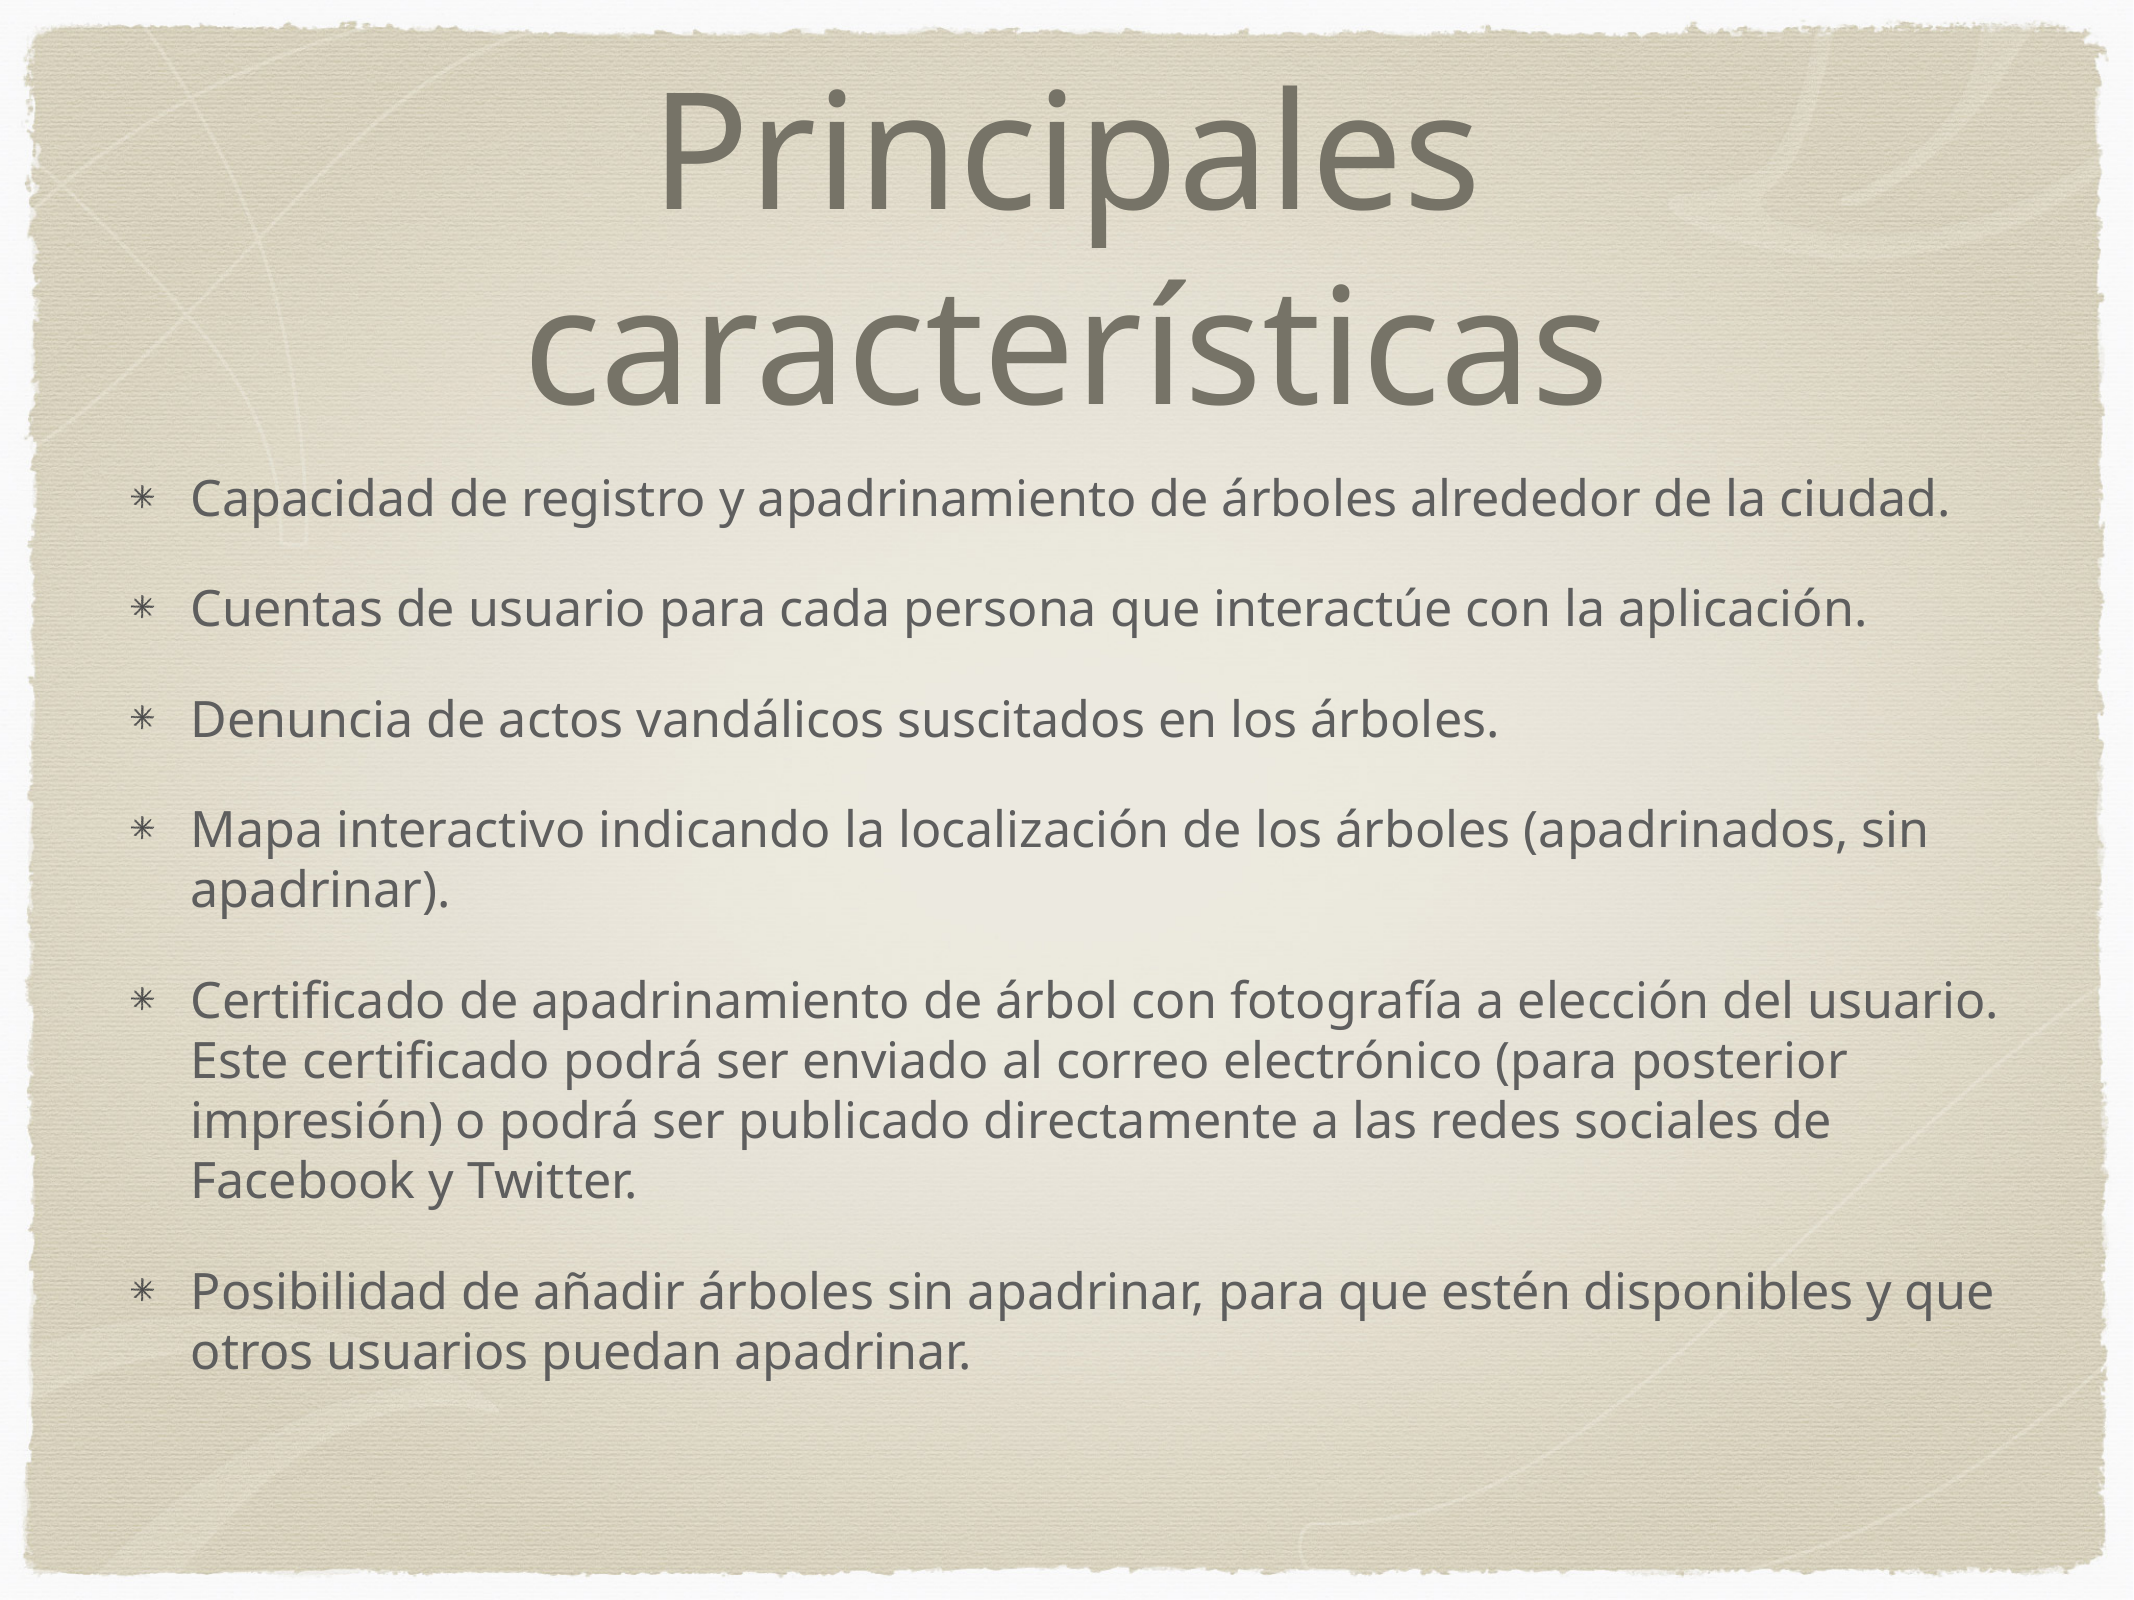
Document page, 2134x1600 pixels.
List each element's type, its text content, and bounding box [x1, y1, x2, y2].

list Capacidad de registro y apadrinamiento de árboles alrededor de la ciudad. Cuentas de usuario para cada persona que interactúe con la aplicación. Denuncia de actos vandálicos suscitados en los árboles. Mapa interactivo indicando la localización de los árboles (apadrinados, sin apadrinar). Certificado de apadrinamiento de árbol con fotografía a elección del usuario. Este certificado podrá ser enviado al correo electrónico (para posterior impresión) o podrá ser publicado directamente a las redes sociales de Facebook y Twitter. Posibilidad de añadir árboles sin apadrinar, para que estén disponibles y que otros usuarios puedan apadrinar. [128, 453, 2005, 1393]
picture [0, 0, 2134, 1600]
title Principales características [128, 41, 2005, 443]
